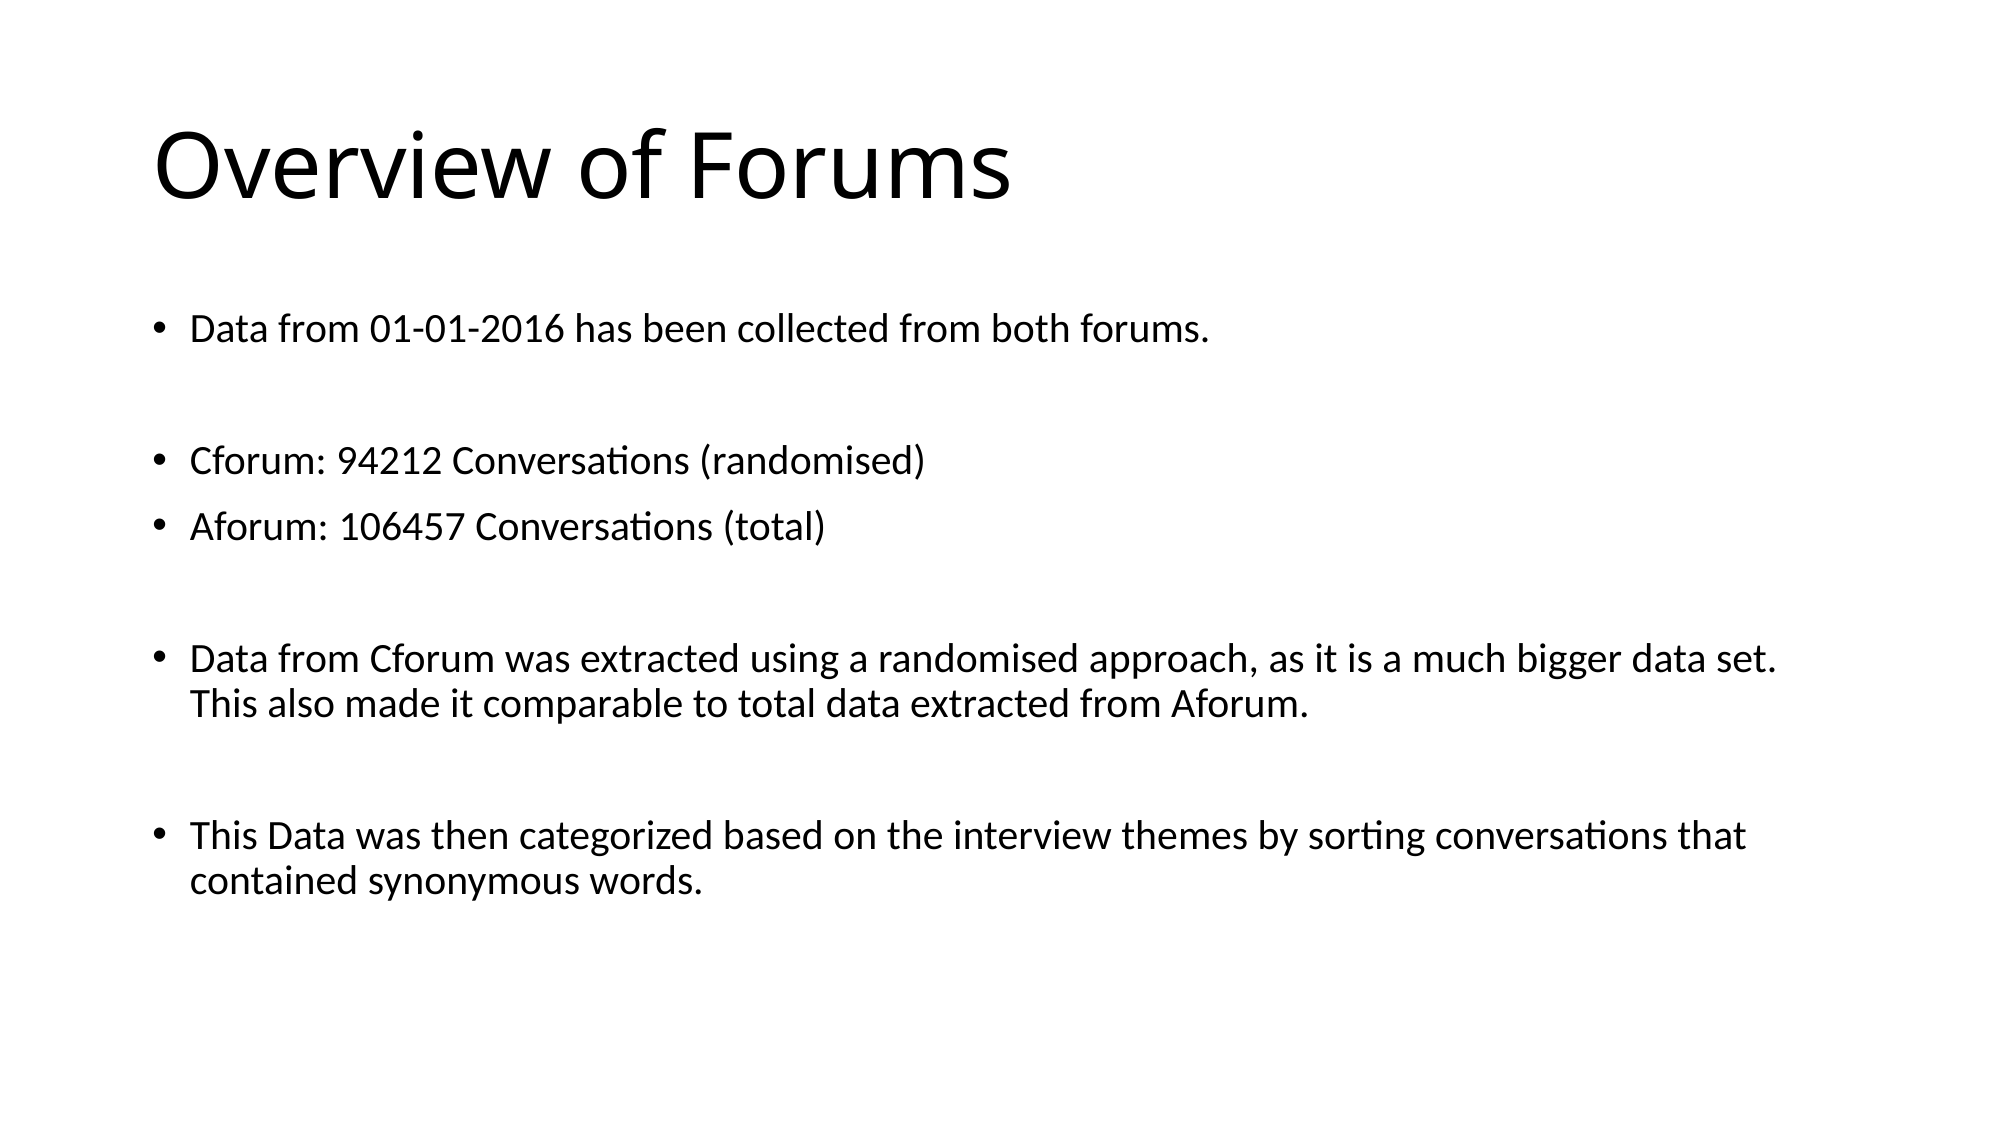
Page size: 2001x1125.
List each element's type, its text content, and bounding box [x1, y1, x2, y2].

title Overview of Forums [137, 59, 1863, 278]
list Data from 01-01-2016 has been collected from both forums. Cforum: 94212 Conversations (randomised) Aforum: 106457 Conversations (total) Data from Cforum was extracted using a randomised approach, as it is a much bigger data set. This also made it comparable to total data extracted from Aforum. This Data was then categorized based on the interview themes by sorting conversations that contained synonymous words. [137, 299, 1863, 1014]
